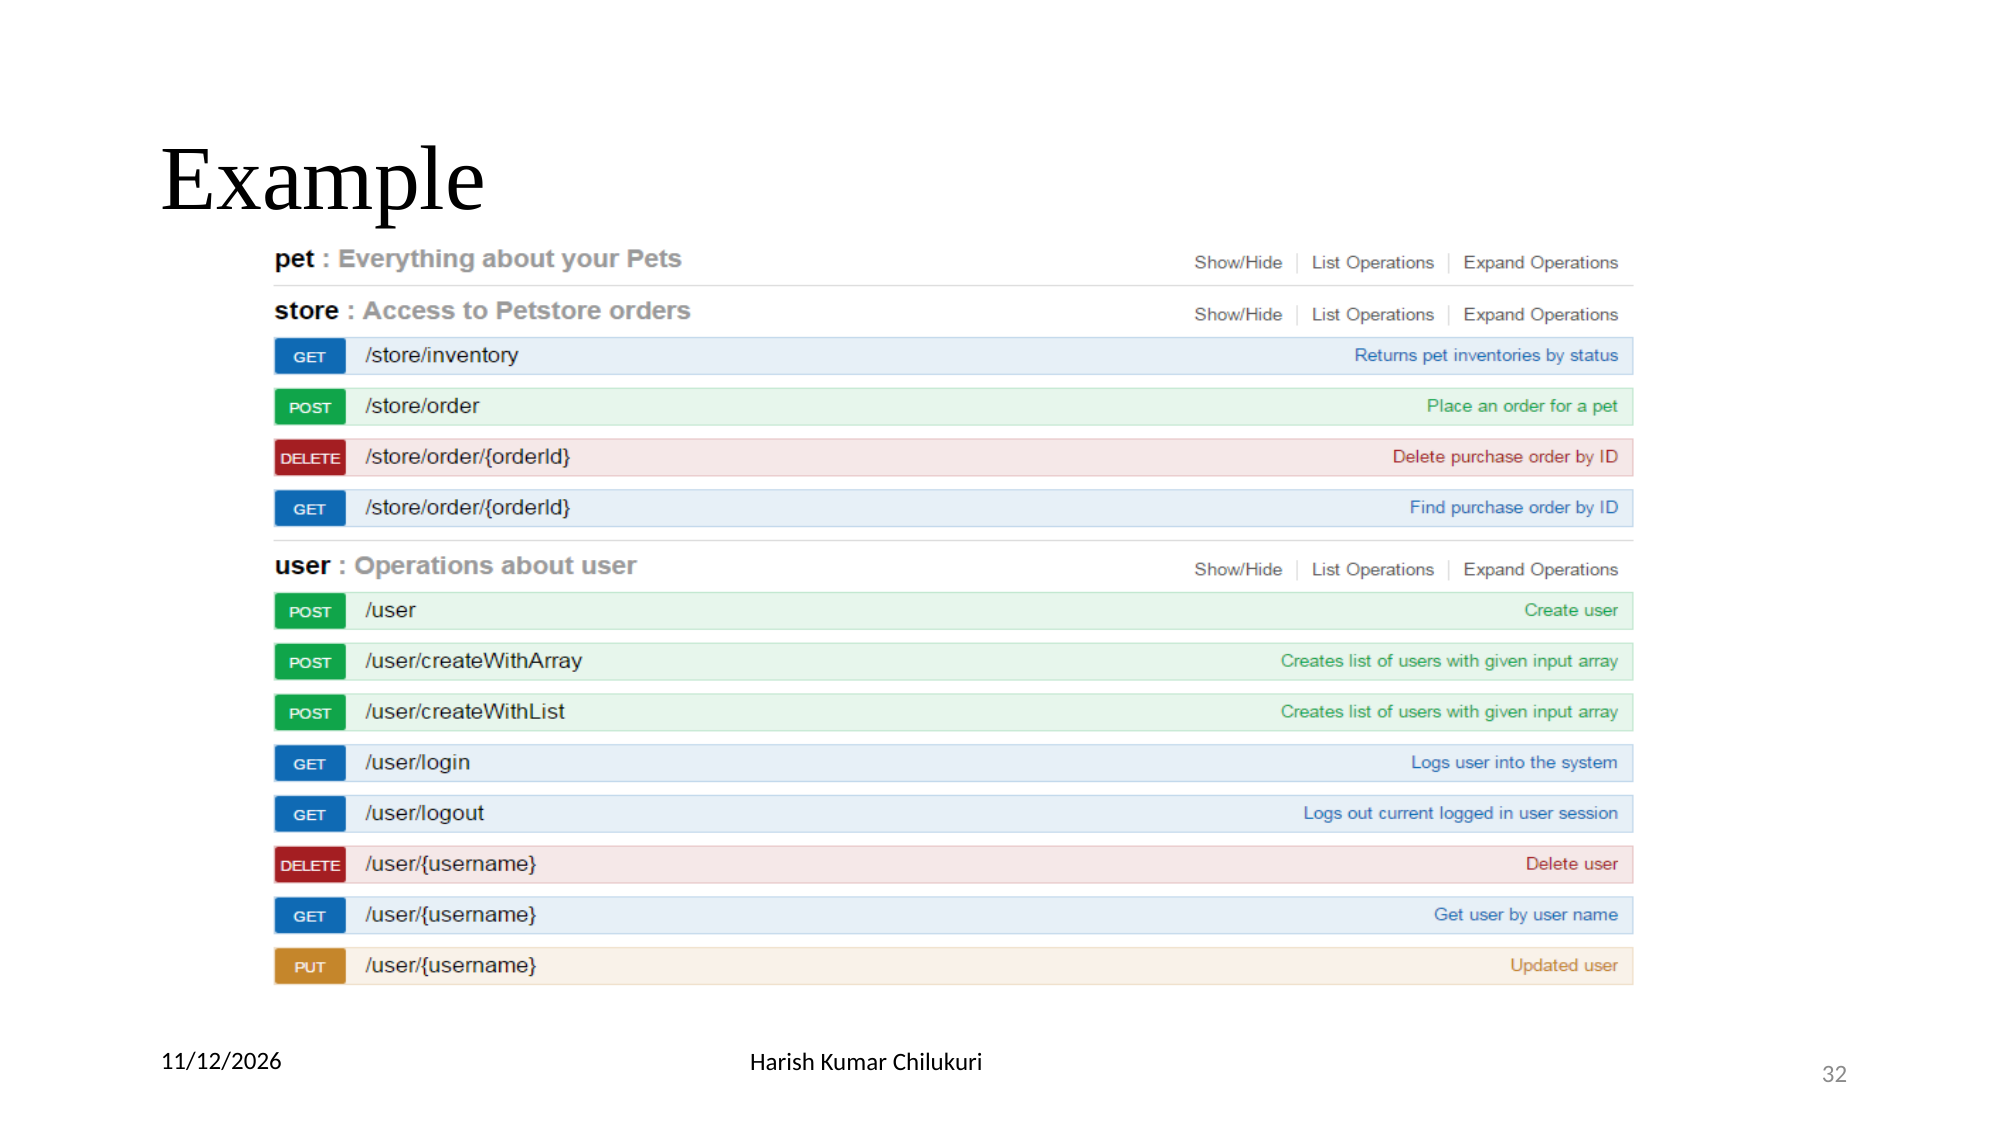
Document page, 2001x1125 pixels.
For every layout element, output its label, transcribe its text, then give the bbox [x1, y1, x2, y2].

text_box 11/10/2016 [146, 1036, 298, 1082]
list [271, 247, 1638, 990]
title Example [145, 59, 1863, 300]
slide_number 32 [1412, 1042, 1863, 1103]
text_box Harish Kumar Chilukuri [735, 1038, 1117, 1084]
